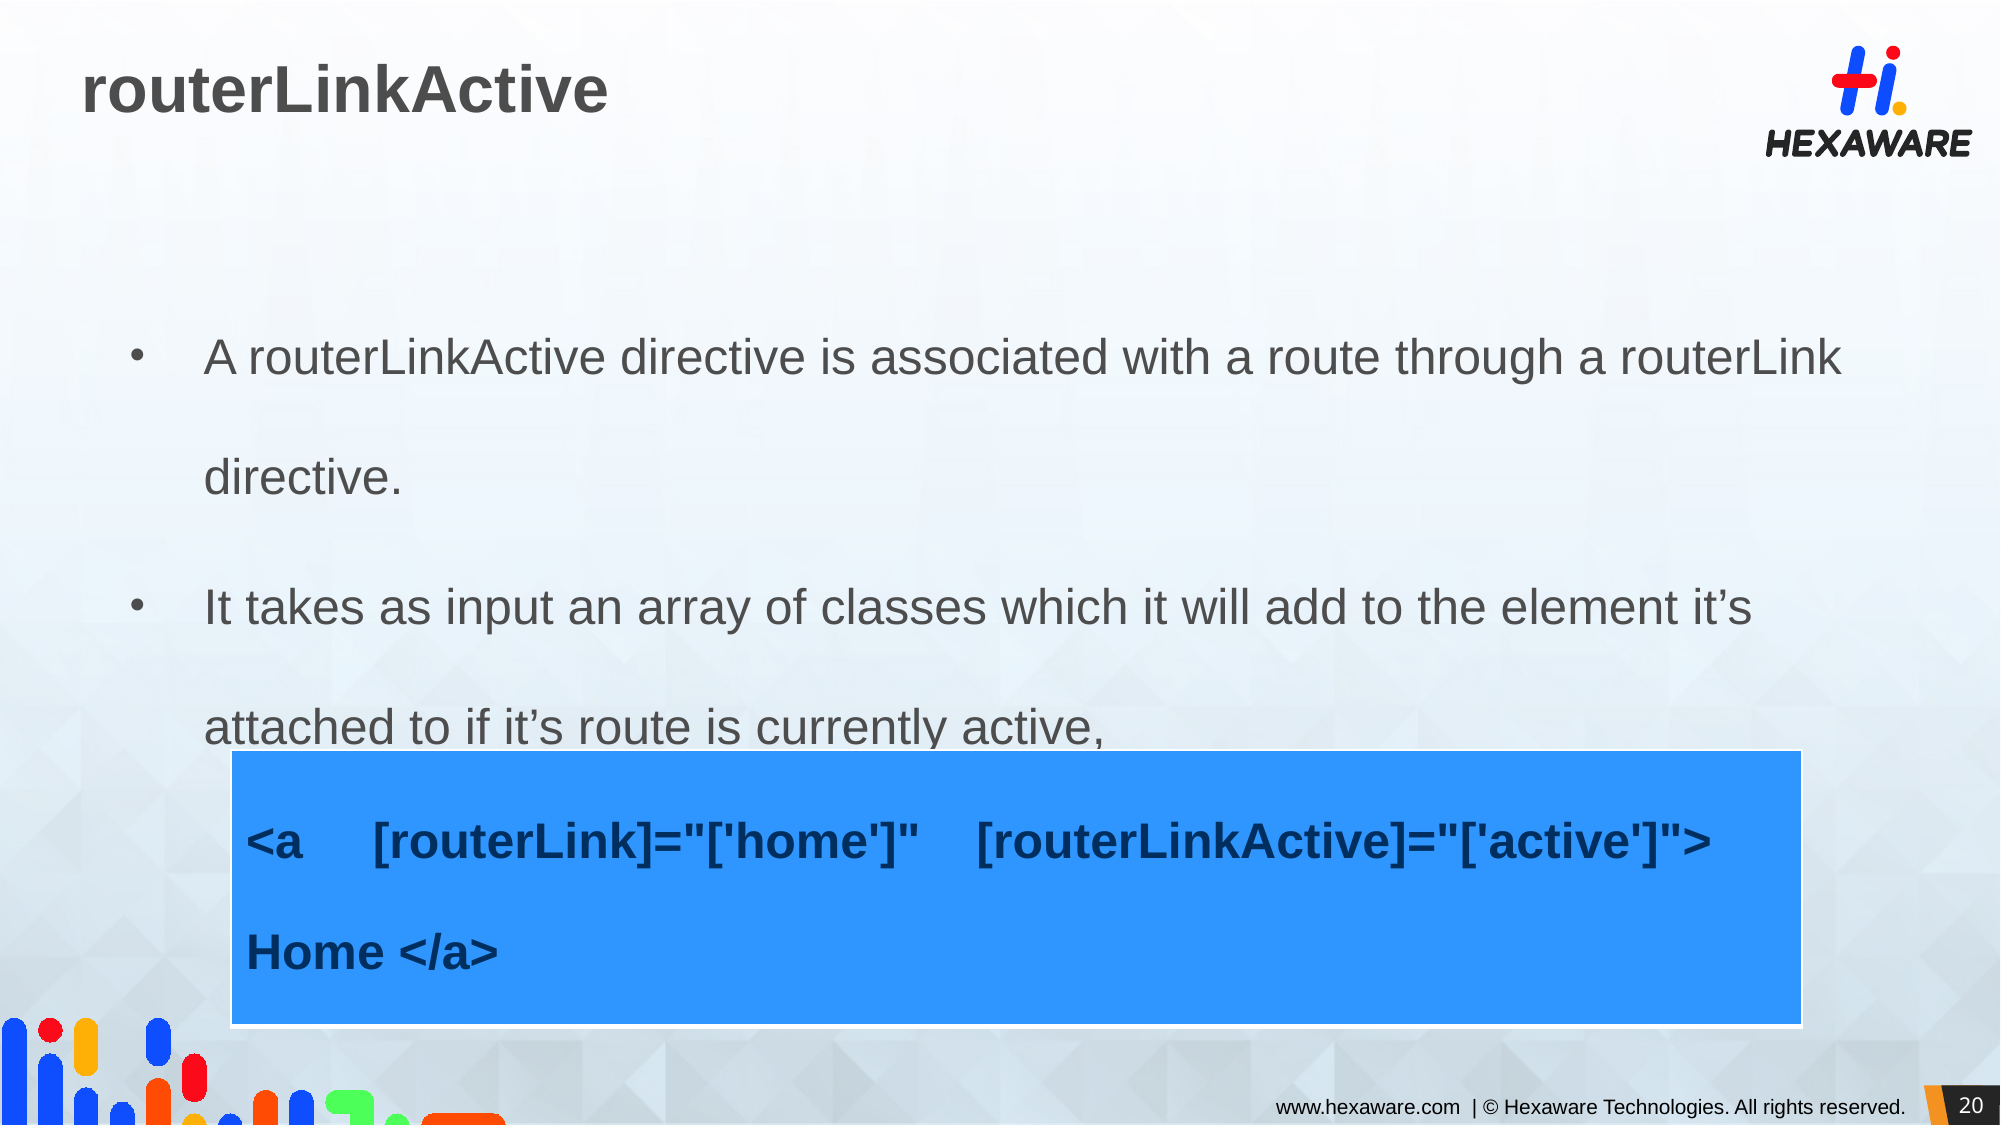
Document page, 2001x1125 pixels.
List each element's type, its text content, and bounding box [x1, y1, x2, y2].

picture [0, 0, 2001, 1125]
table_header <a [routerLink]="['home']" [routerLinkActive]="['active']"> Home </a> [232, 751, 1801, 1024]
list A routerLinkActive directive is associated with a route through a routerLink directive. It takes as input an array of classes which it will add to the element it’s attached to if it’s route is currently active, [117, 258, 1870, 958]
title routerLinkActive [70, 35, 1521, 136]
